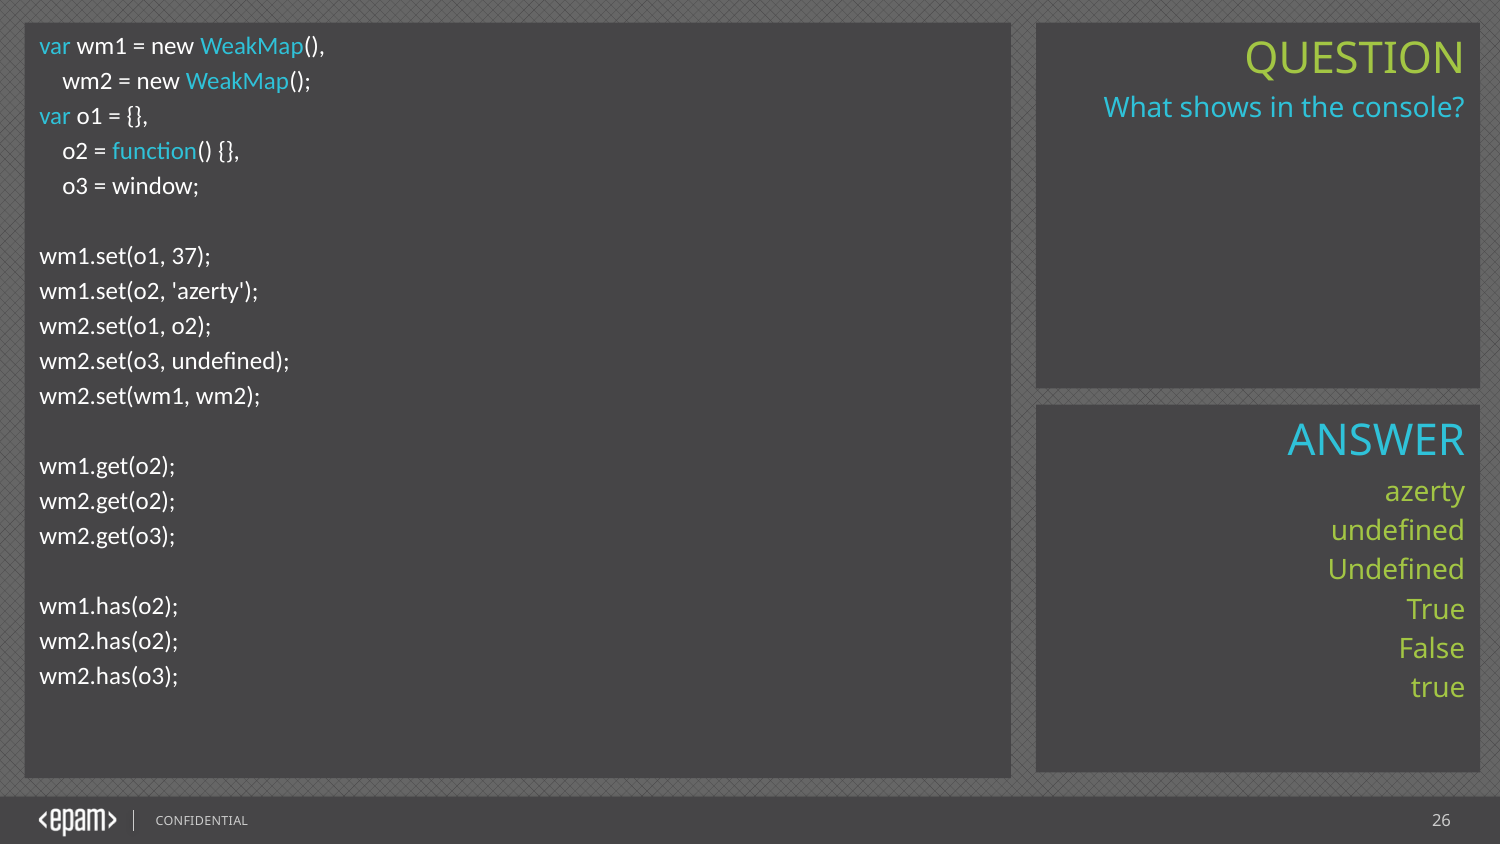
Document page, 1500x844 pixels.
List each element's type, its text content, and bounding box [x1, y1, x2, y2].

list azerty undefined Undefined True False true [1035, 465, 1481, 773]
list What shows in the console? [1035, 81, 1481, 389]
picture [38, 808, 117, 837]
list var wm1 = new WeakMap(), wm2 = new WeakMap(); var o1 = {}, o2 = function() {}, o3 = window; wm1.set(o1, 37); wm1.set(o2, 'azerty'); wm2.set(o1, o2); wm2.set(o3, undefined); wm2.set(wm1, wm2); wm1.get(o2); wm2.get(o2); wm2.get(o3); wm1.has(o2); wm2.has(o2); wm2.has(o3); [24, 22, 1011, 779]
